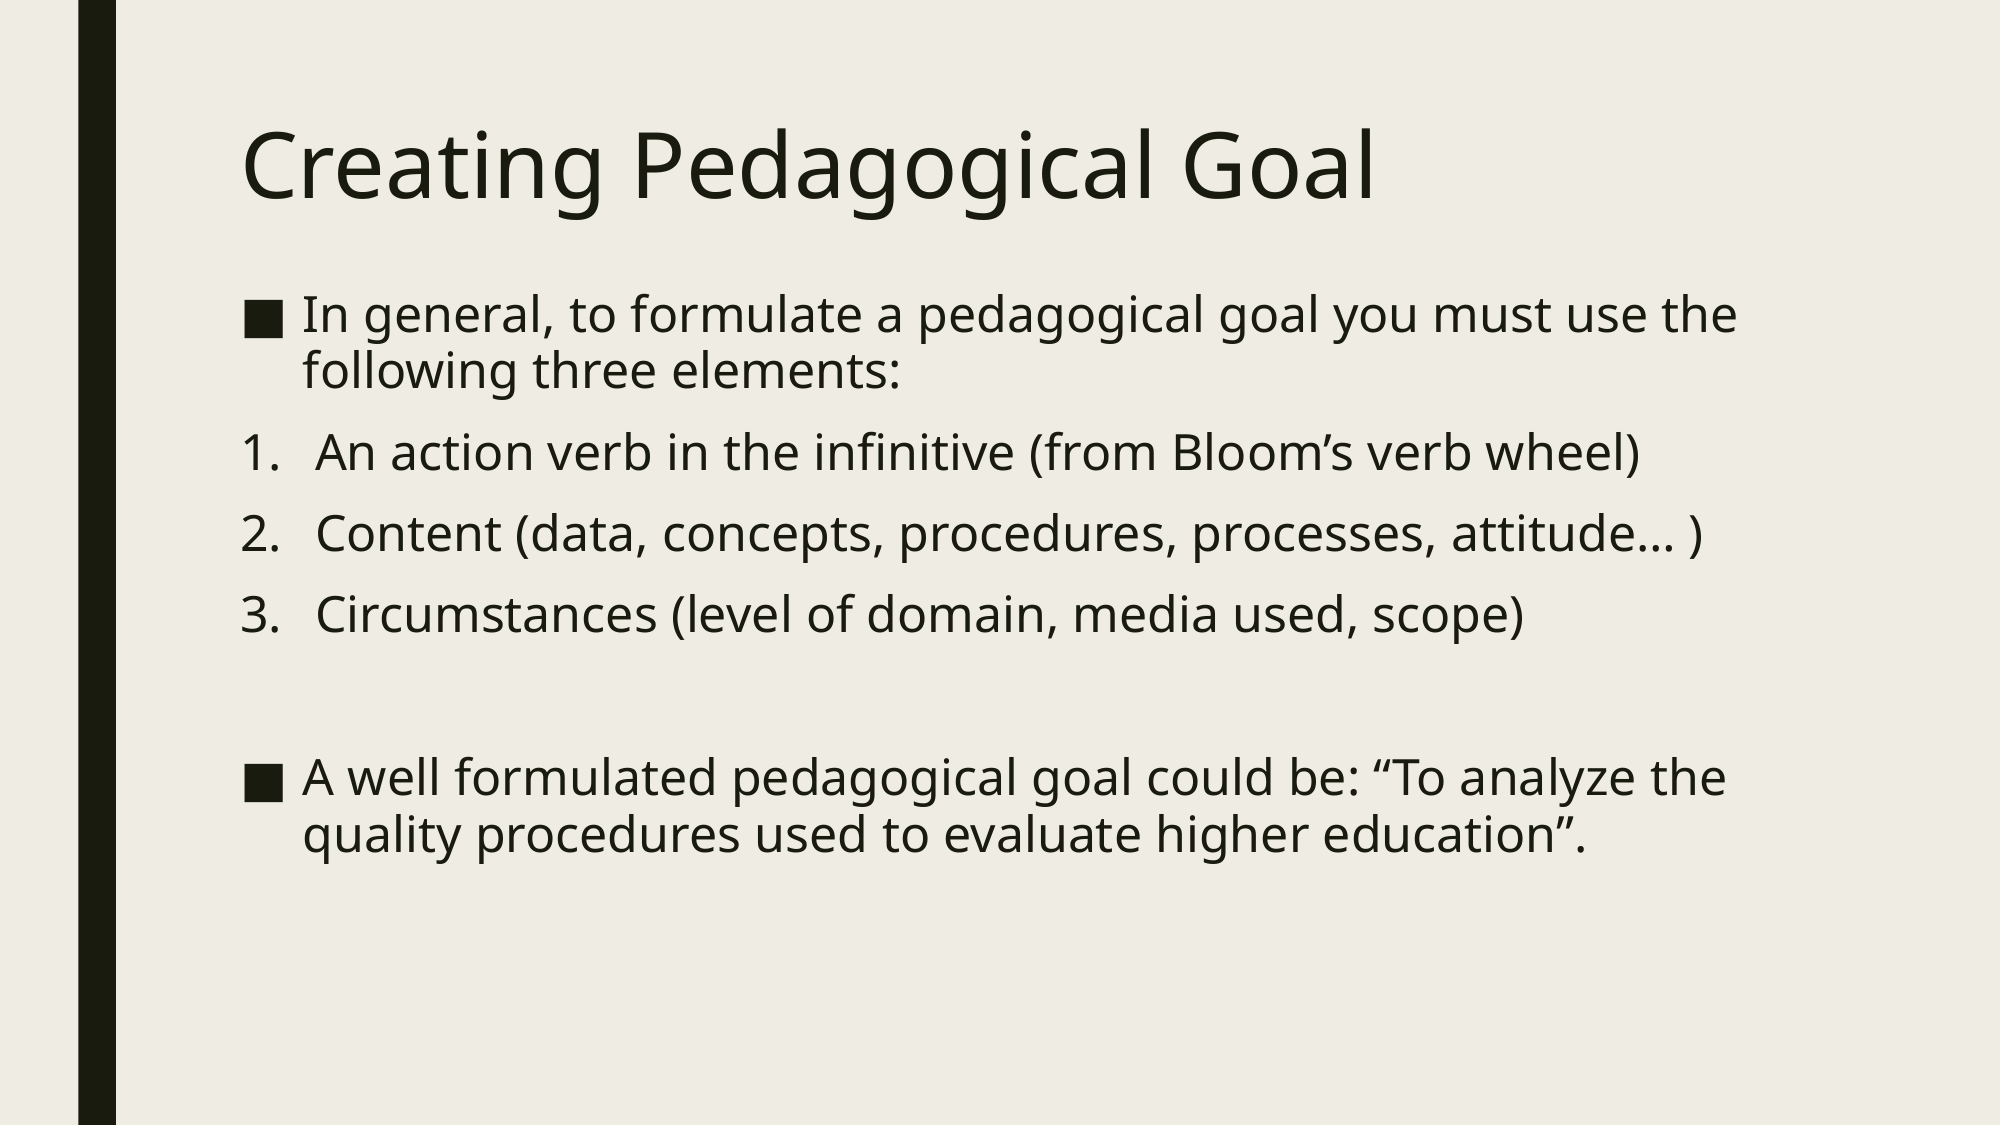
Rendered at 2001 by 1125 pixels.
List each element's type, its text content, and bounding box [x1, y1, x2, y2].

title Creating Pedagogical Goal [225, 112, 1800, 279]
list In general, to formulate a pedagogical goal you must use the following three elements: An action verb in the infinitive (from Bloom’s verb wheel) Content (data, concepts, procedures, processes, attitude… ) Circumstances (level of domain, media used, scope) A well formulated pedagogical goal could be: “To analyze the quality procedures used to evaluate higher education”. [225, 279, 1850, 1125]
